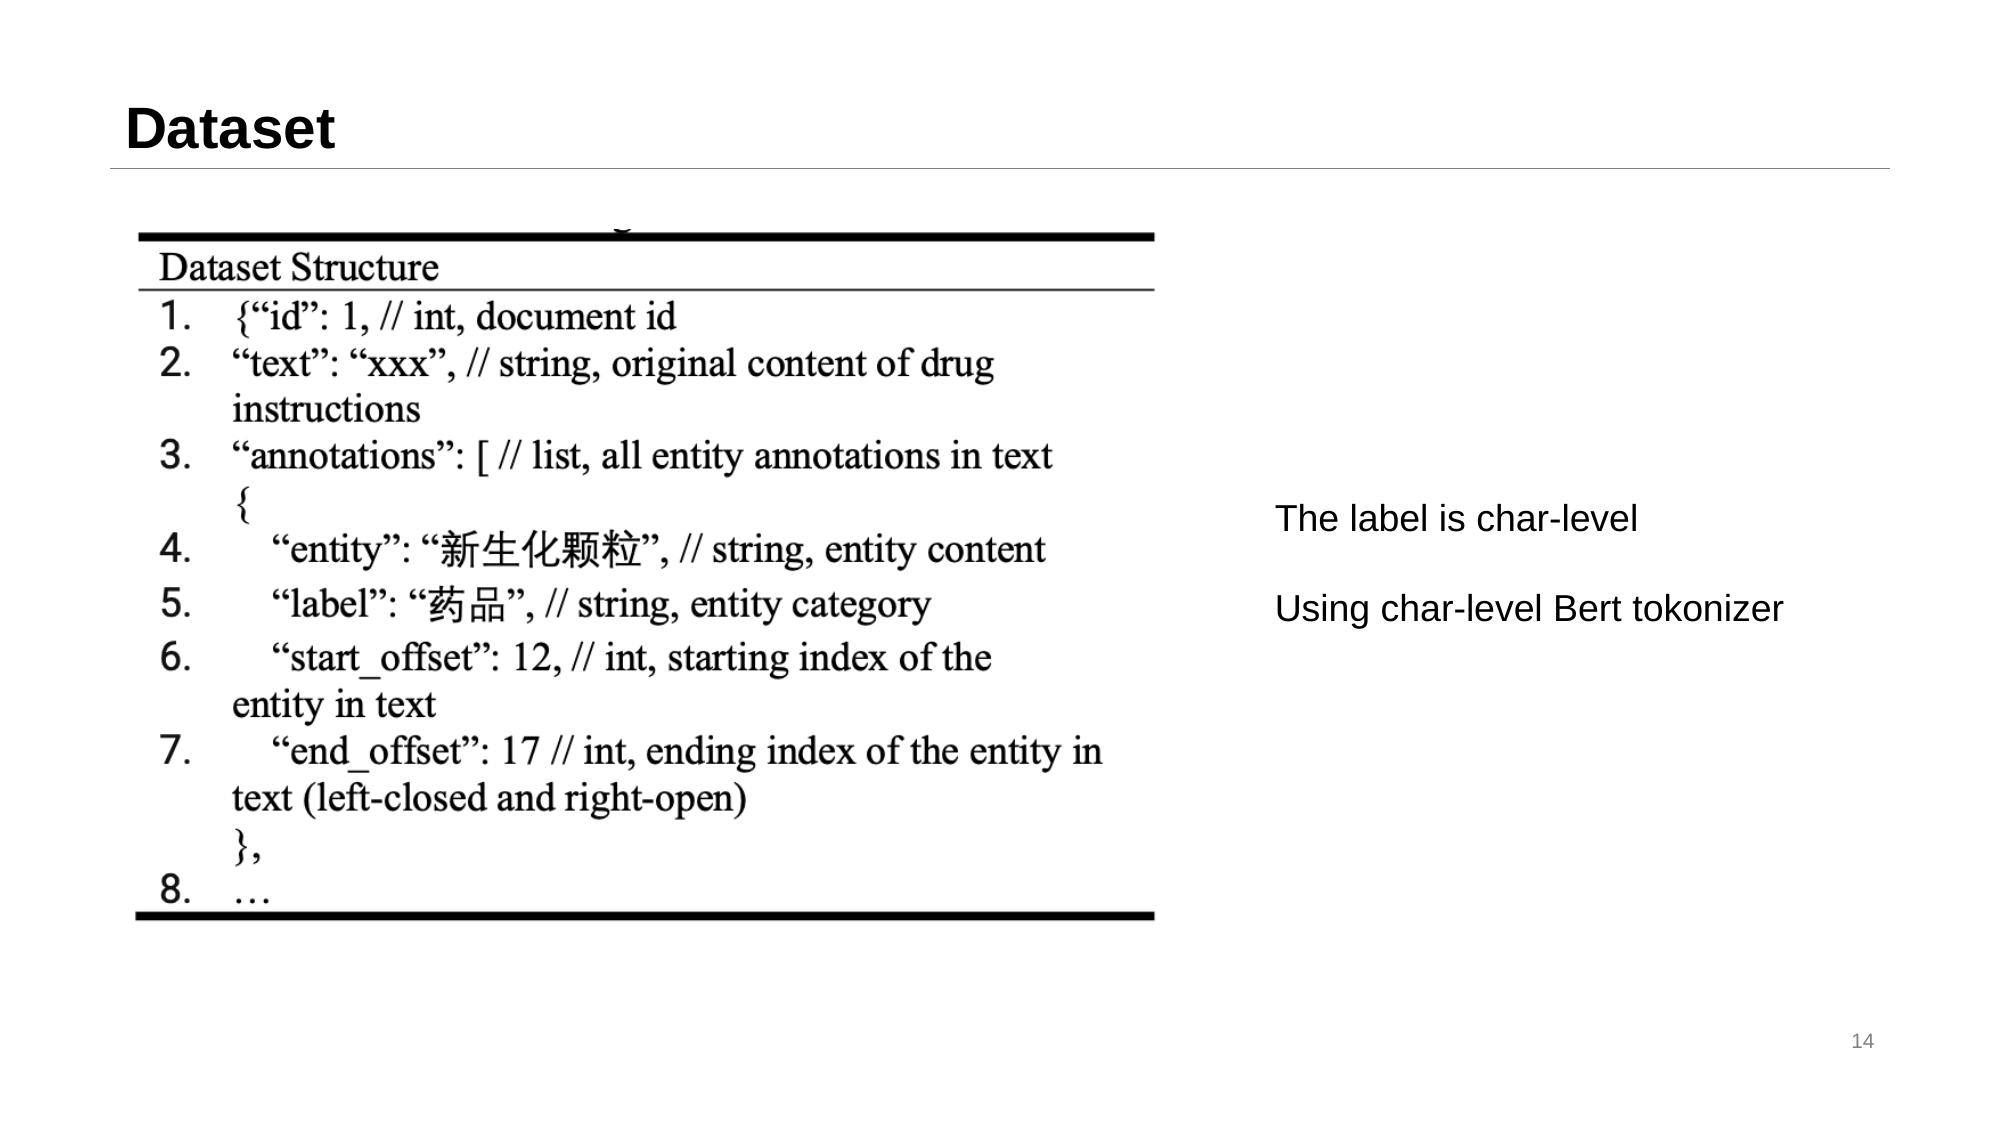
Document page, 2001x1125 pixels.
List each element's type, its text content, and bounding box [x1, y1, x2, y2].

picture [109, 229, 1179, 927]
title Dataset [109, 0, 1890, 169]
slide_number 14 [1412, 1023, 1890, 1058]
text_box The label is char-level Using char-level Bert tokonizer [1260, 486, 1800, 637]
